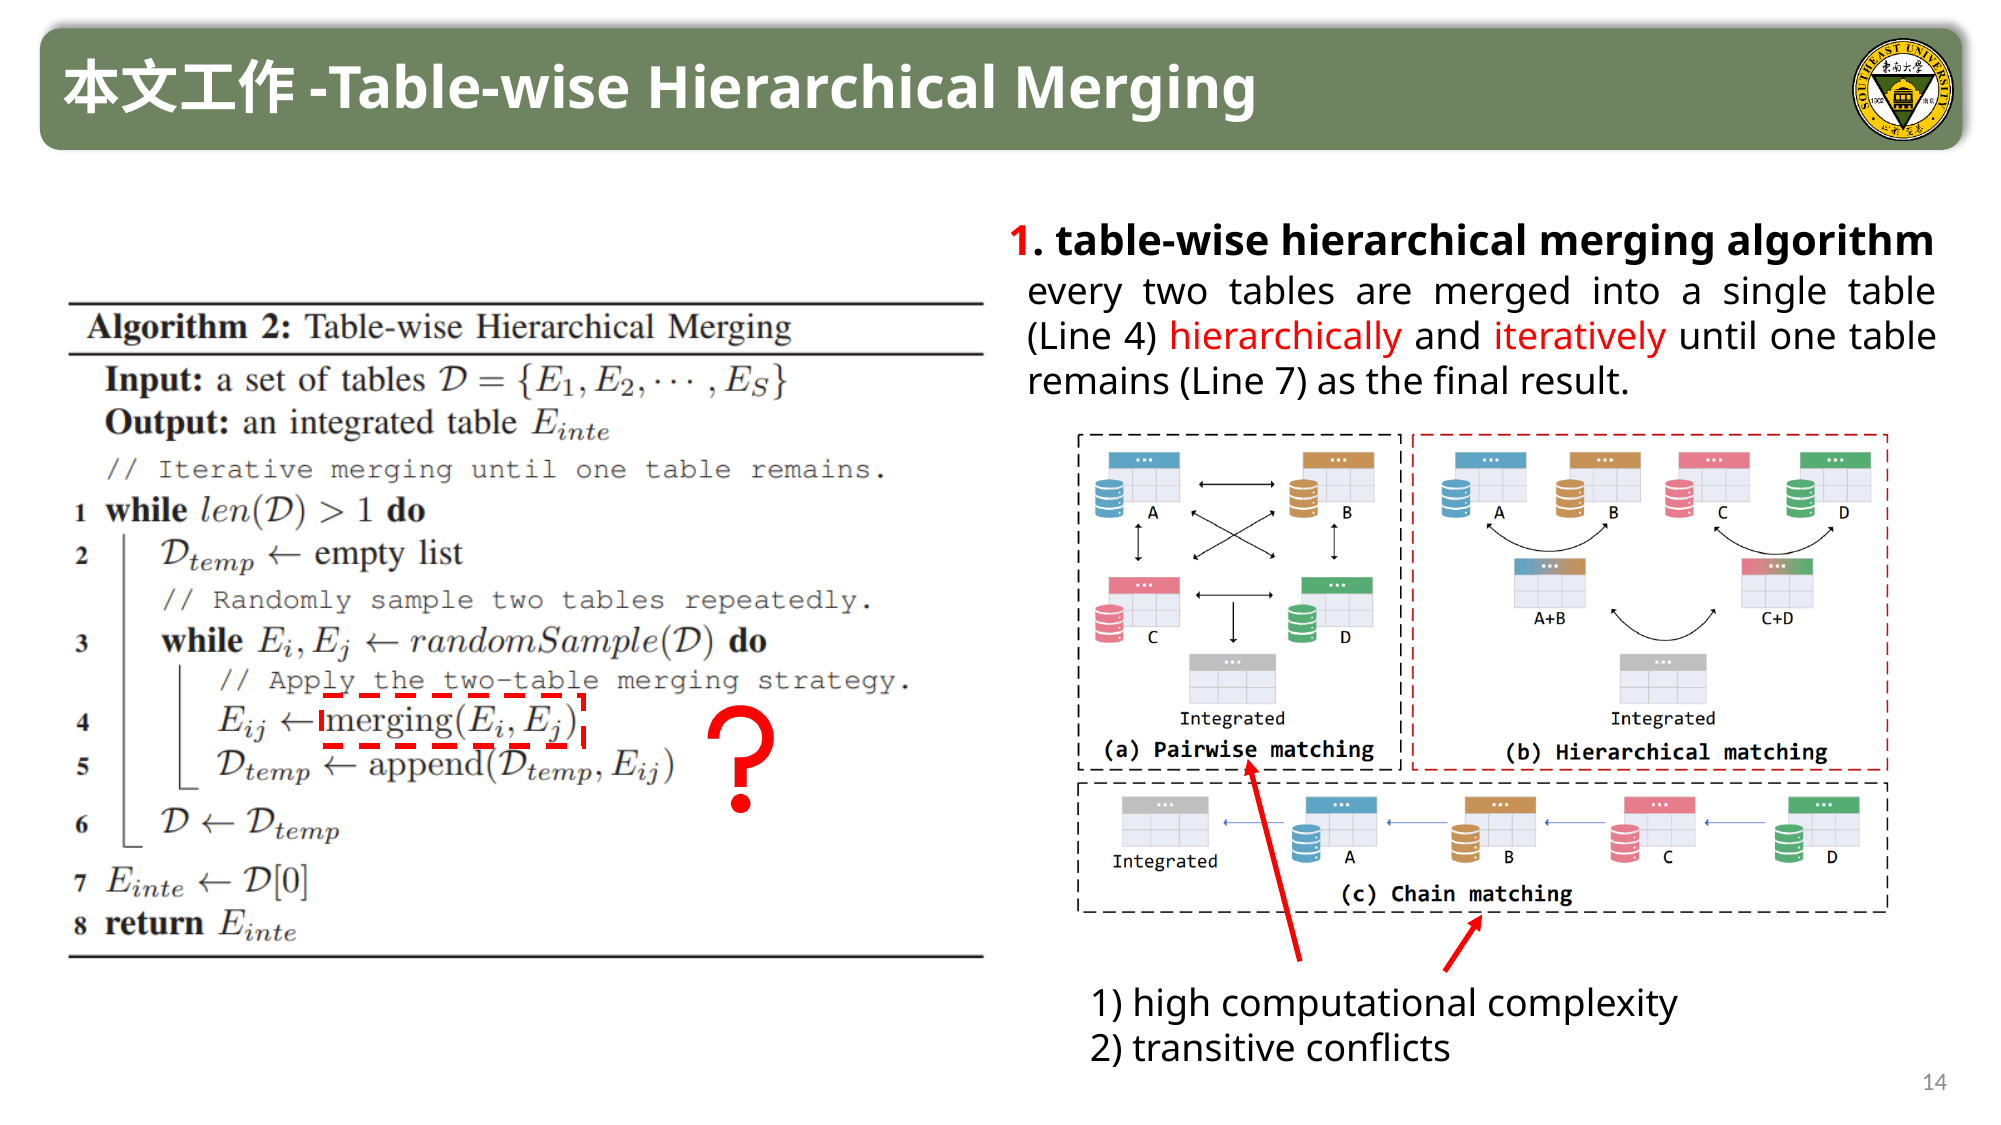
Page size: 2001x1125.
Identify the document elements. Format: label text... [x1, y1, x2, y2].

text_box 1) high computational complexity 2) transitive conflicts [1075, 971, 1815, 1077]
text_box every two tables are merged into a single table (Line 4) hierarchically and iteratively until one table remains (Line 7) as the final result. [1012, 259, 1953, 455]
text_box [1247, 758, 1300, 962]
slide_number 14 [1843, 1051, 1963, 1111]
list 本文工作-Table-wise Hierarchical Merging [47, 42, 1709, 136]
picture [1075, 431, 1890, 915]
picture [1852, 38, 1954, 141]
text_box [1444, 914, 1483, 972]
picture [65, 298, 988, 962]
text_box 1. table-wise hierarchical merging algorithm [993, 181, 1974, 272]
